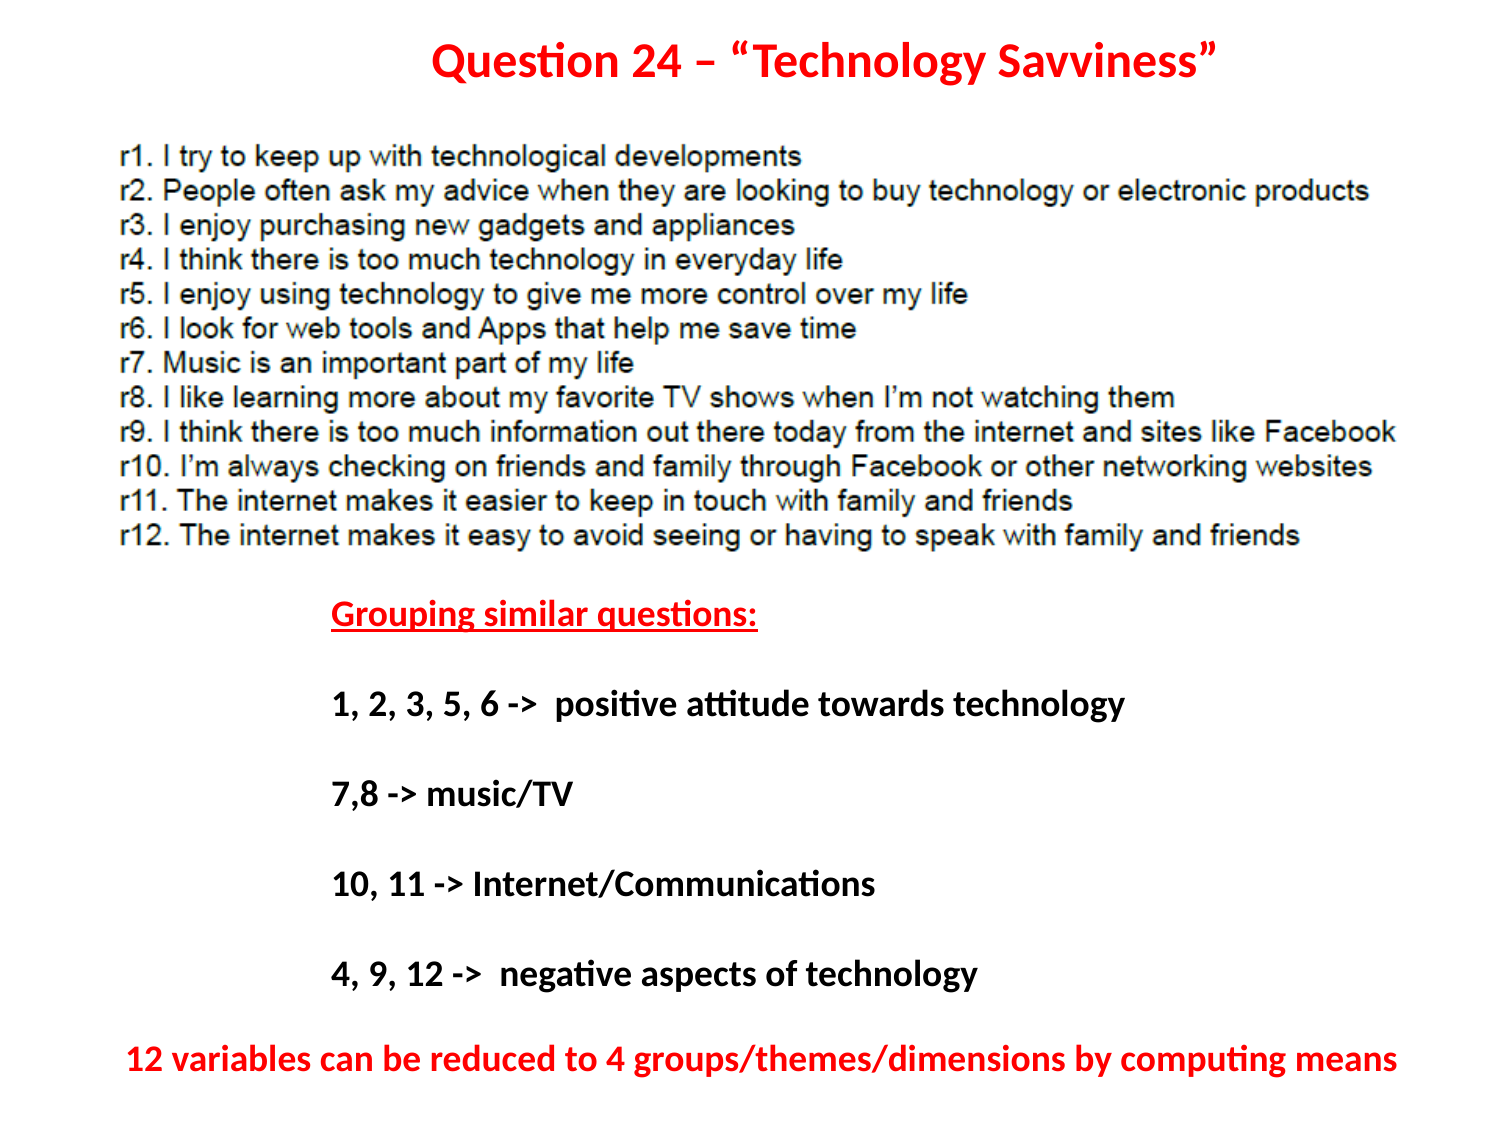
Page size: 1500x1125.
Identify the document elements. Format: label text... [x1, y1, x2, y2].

text_box Grouping similar questions: 1, 2, 3, 5, 6 -> positive attitude towards technology 7,8 -> music/TV 10, 11 -> Internet/Communications 4, 9, 12 -> negative aspects of technology [316, 581, 1150, 1002]
picture [99, 124, 1407, 558]
text_box Question 24 – “Technology Savviness” [416, 19, 1235, 95]
text_box 12 variables can be reduced to 4 groups/themes/dimensions by computing means [110, 1026, 1423, 1087]
